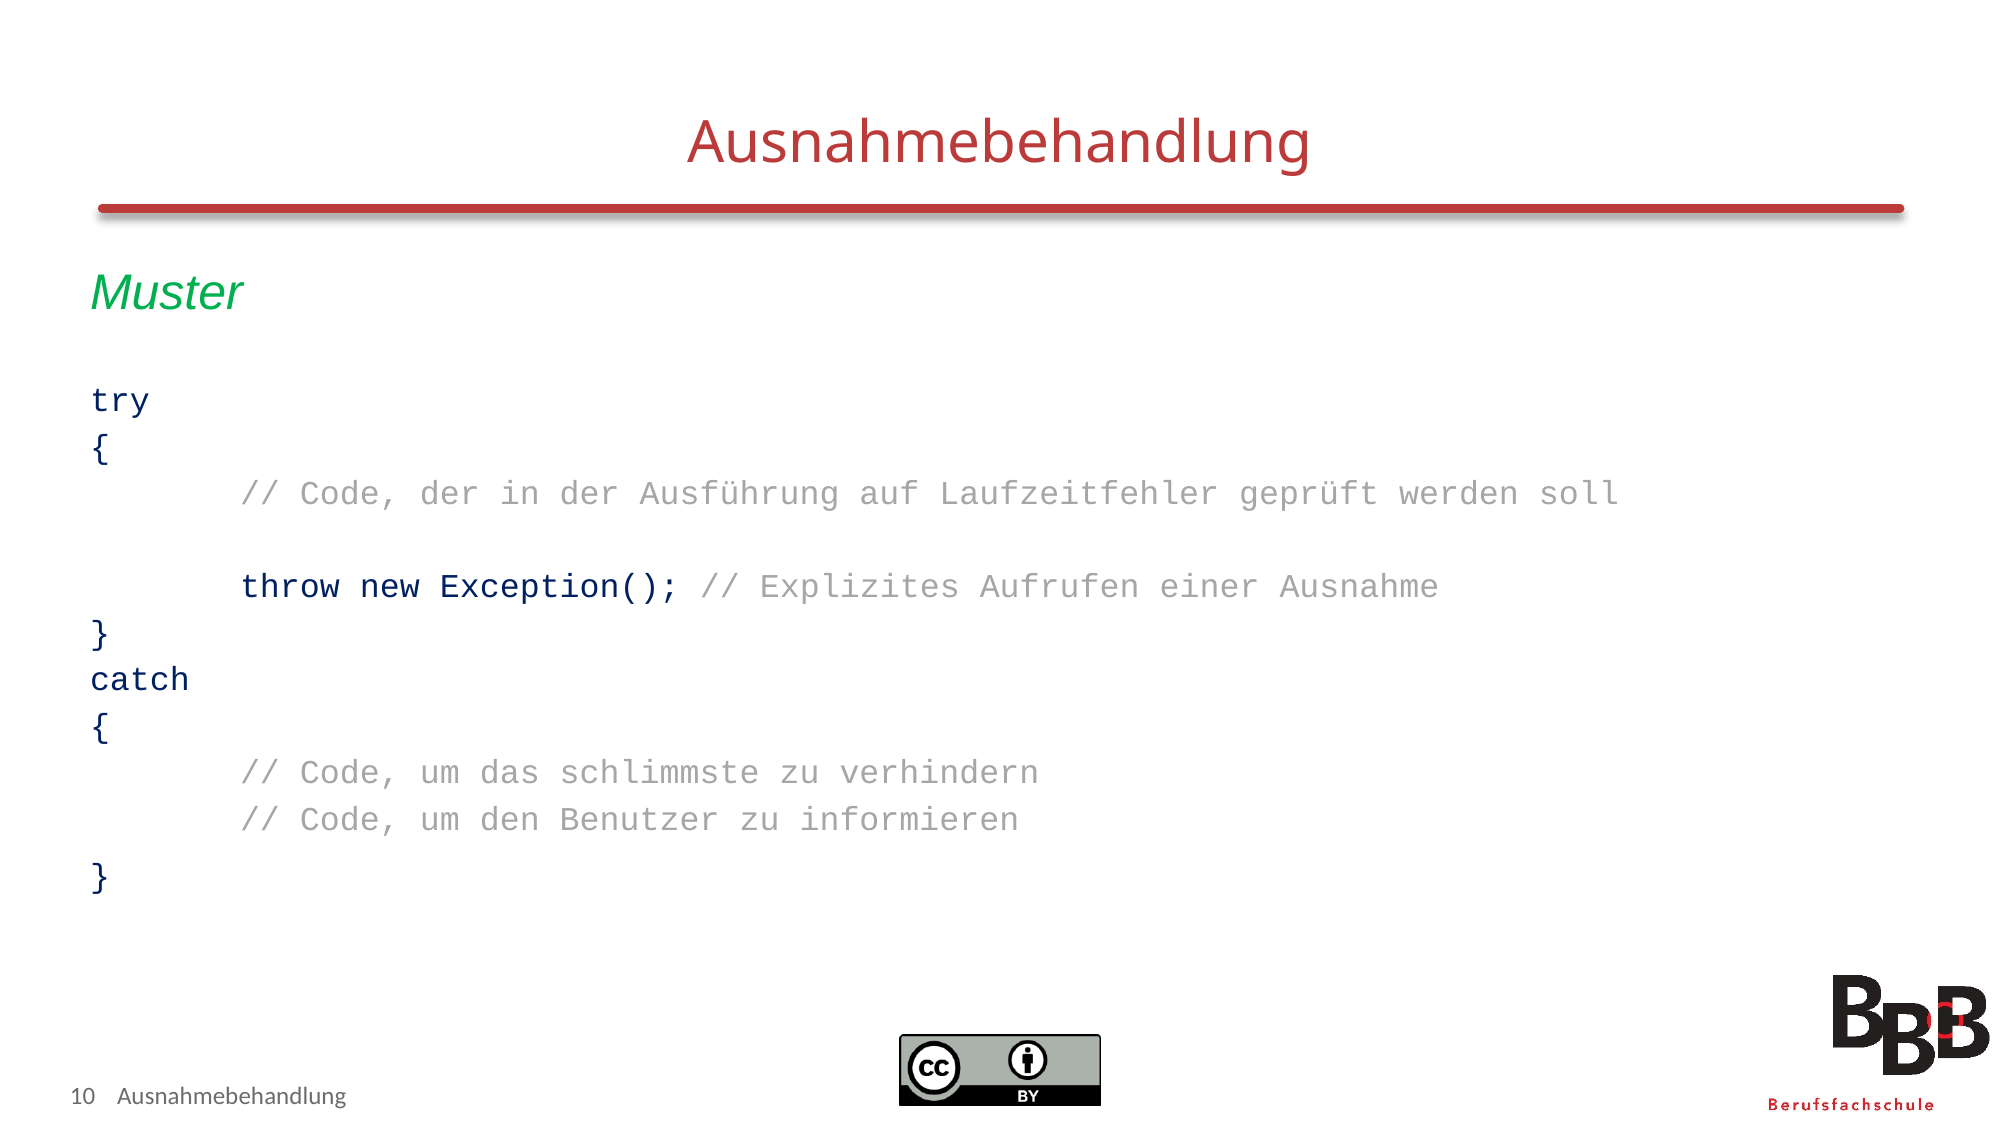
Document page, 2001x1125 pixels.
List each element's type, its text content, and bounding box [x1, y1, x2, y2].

text_box Muster try { // Code, der in der Ausführung auf Laufzeitfehler geprüft werden soll throw new Exception(); // Explizites Aufrufen einer Ausnahme } catch { // Code, um das schlimmste zu verhindern // Code, um den Benutzer zu informieren } [75, 251, 1851, 1024]
footer Ausnahmebehandlung [111, 1065, 736, 1125]
picture [1767, 975, 1990, 1114]
picture [899, 1034, 1101, 1106]
title Ausnahmebehandlung [99, 45, 1900, 233]
slide_number 10 [0, 1065, 111, 1125]
